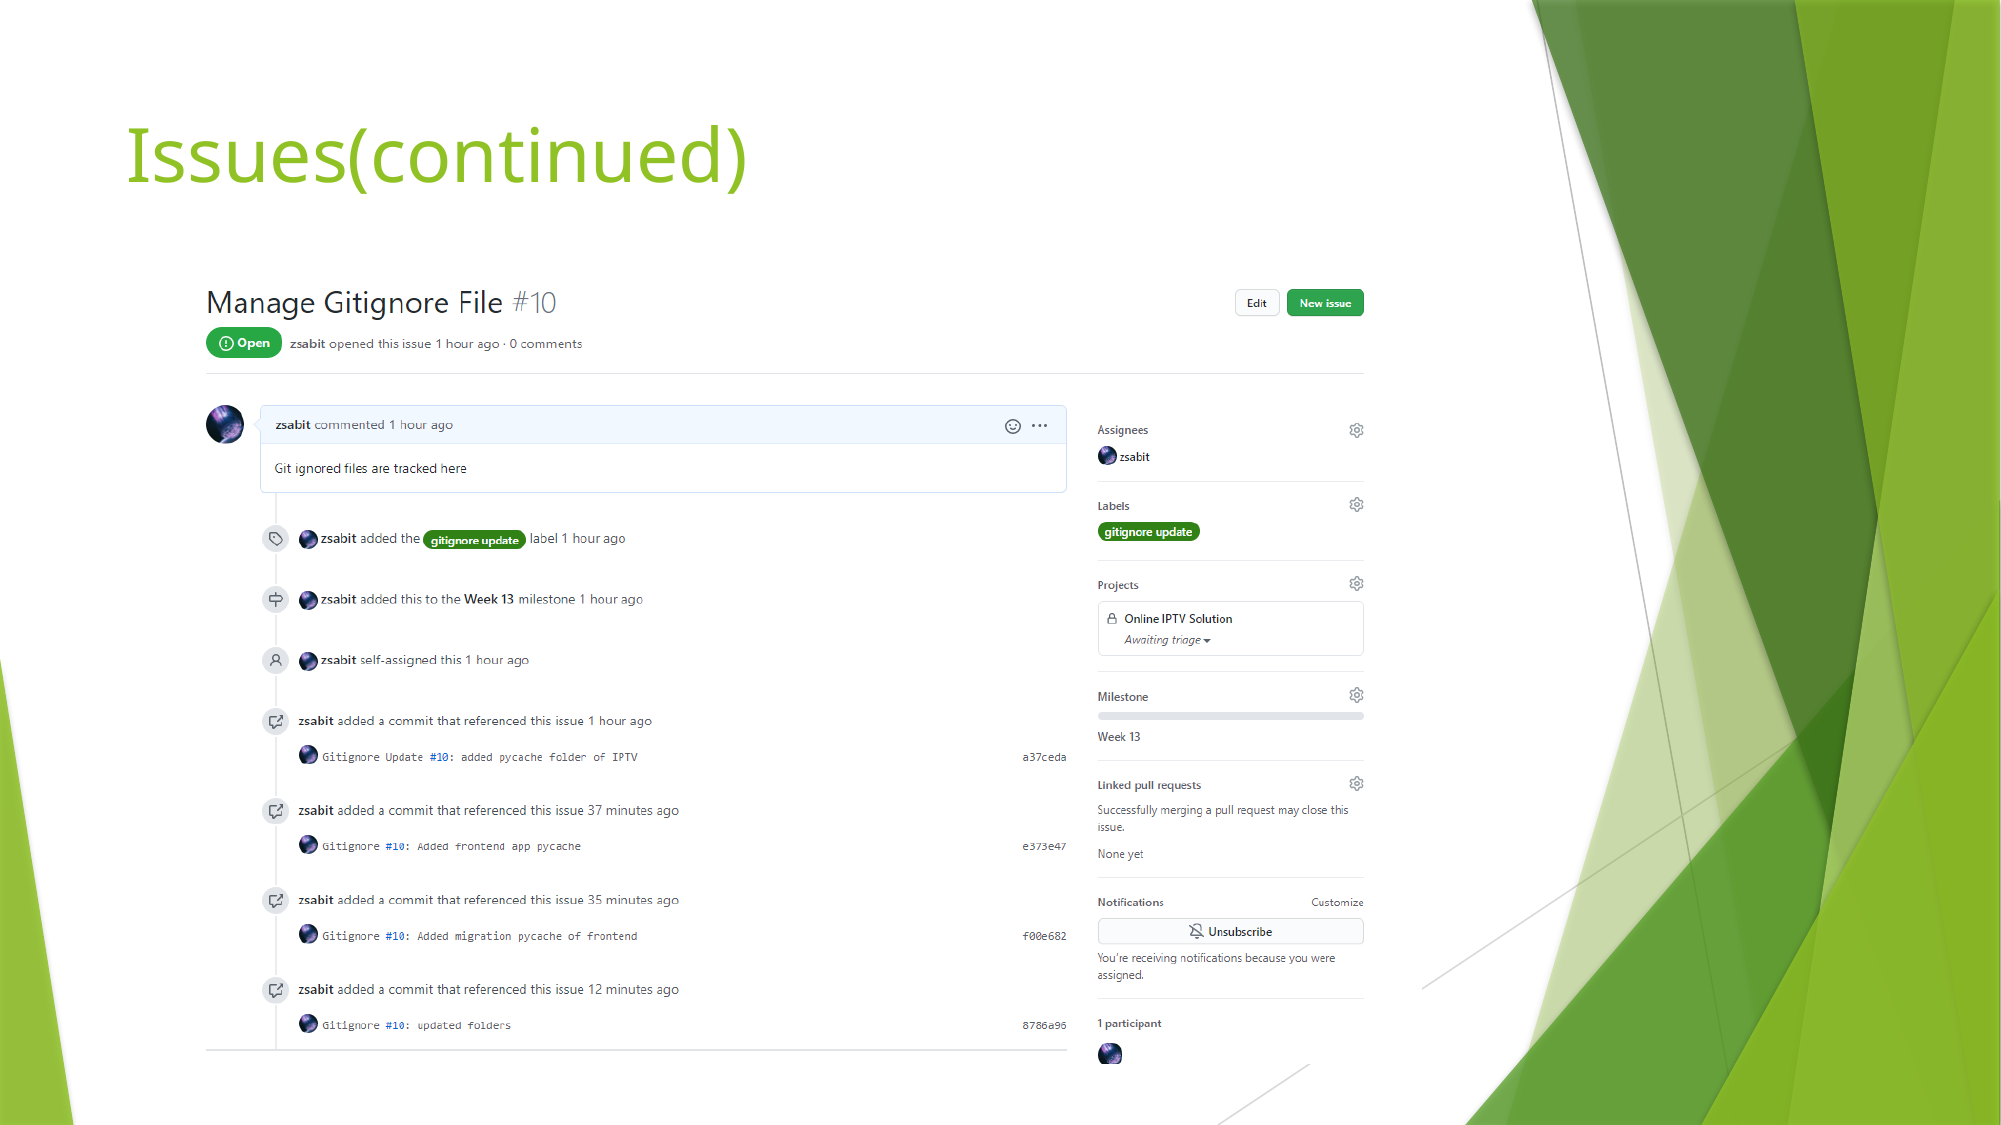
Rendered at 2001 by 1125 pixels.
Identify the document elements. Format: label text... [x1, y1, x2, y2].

title Issues(continued) [111, 99, 1522, 317]
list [181, 262, 1422, 1065]
